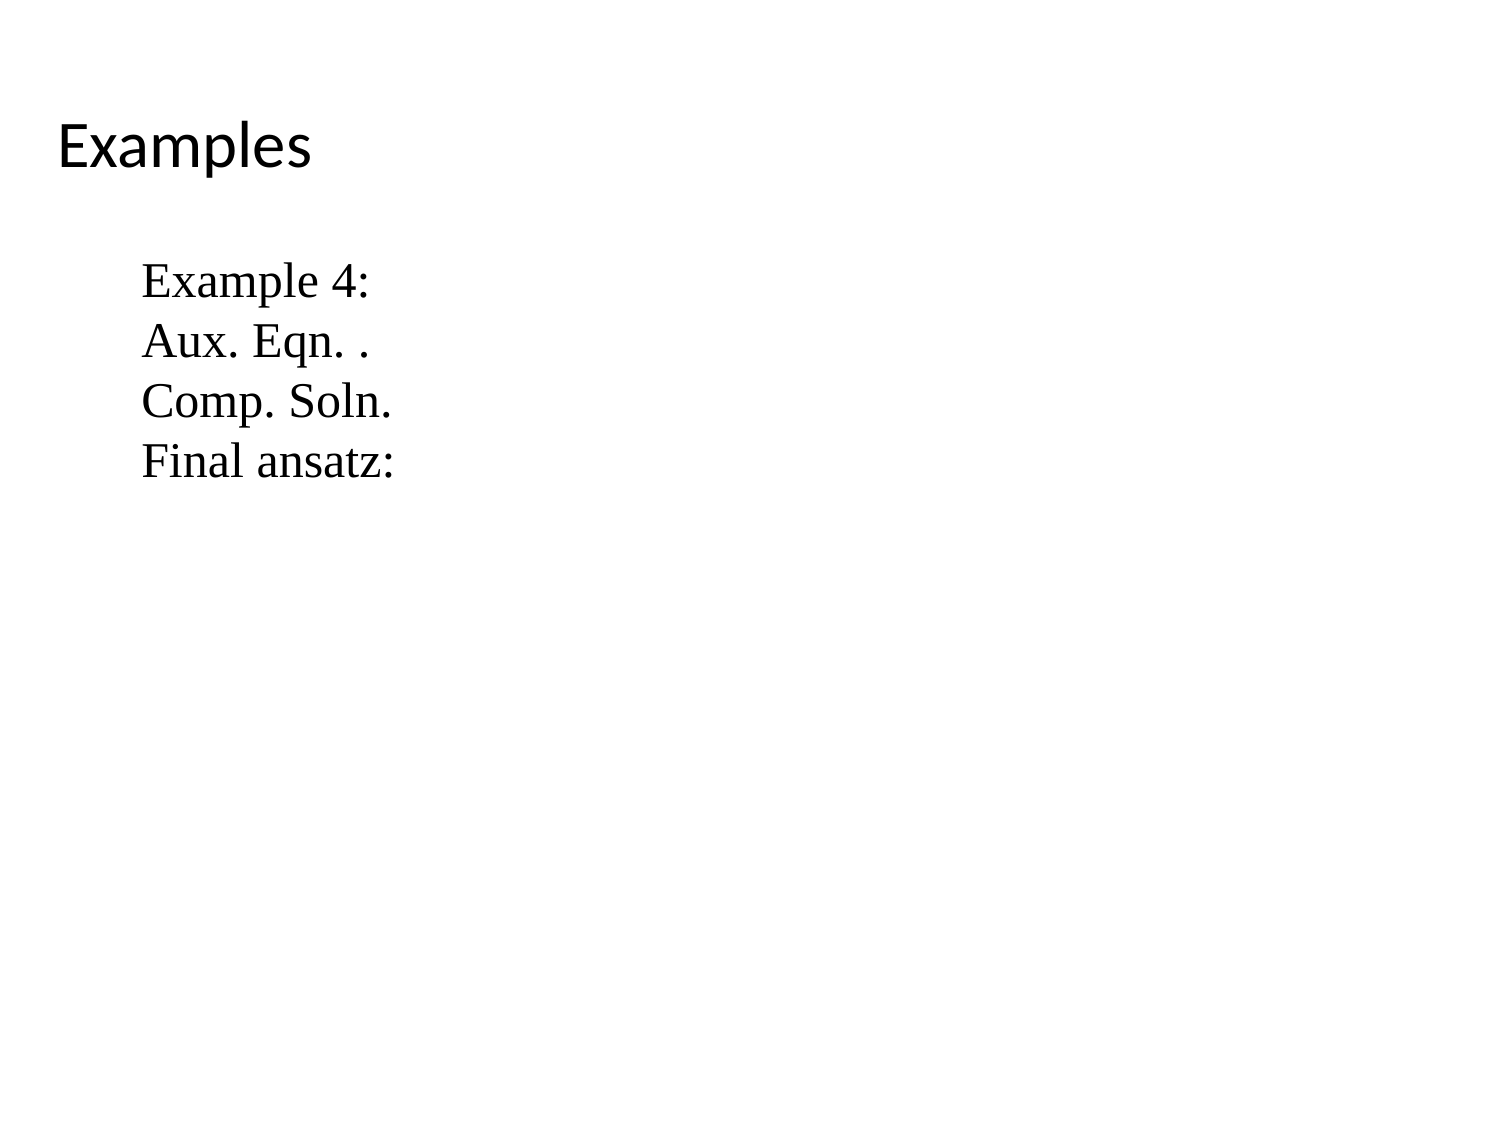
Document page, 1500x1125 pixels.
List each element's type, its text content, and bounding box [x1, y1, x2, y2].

text_box Examples [42, 93, 1404, 188]
